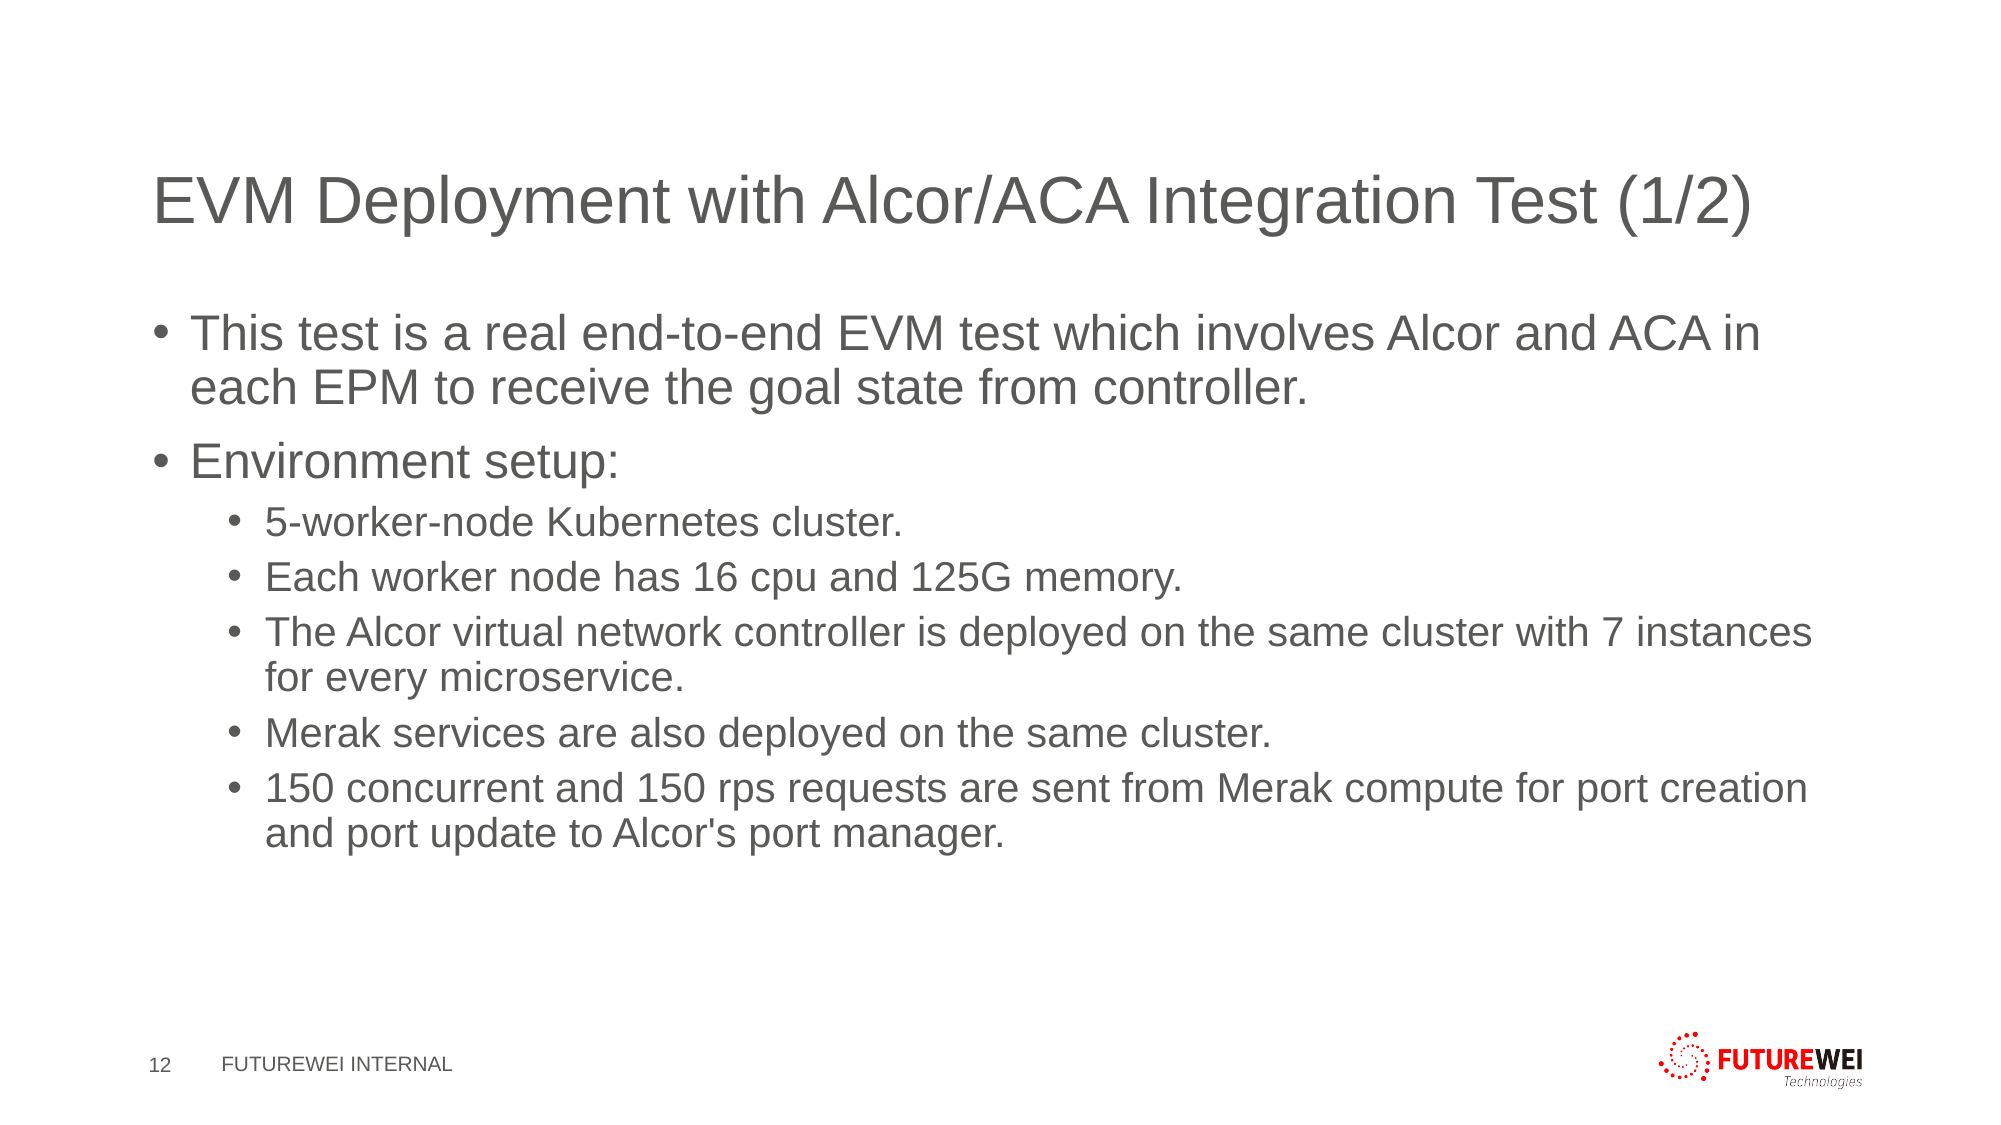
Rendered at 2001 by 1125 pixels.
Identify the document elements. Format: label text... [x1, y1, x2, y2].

slide_number 12 [117, 1039, 203, 1089]
picture [1638, 1011, 1882, 1102]
list This test is a real end-to-end EVM test which involves Alcor and ACA in each EPM to receive the goal state from controller. Environment setup: 5-worker-node Kubernetes cluster. Each worker node has 16 cpu and 125G memory. The Alcor virtual network controller is deployed on the same cluster with 7 instances for every microservice. Merak services are also deployed on the same cluster. 150 concurrent and 150 rps requests are sent from Merak compute for port creation and port update to Alcor's port manager. [137, 299, 1863, 1014]
title EVM Deployment with Alcor/ACA Integration Test (1/2) [137, 59, 1863, 246]
footer FUTUREWEI INTERNAL [206, 1039, 882, 1088]
